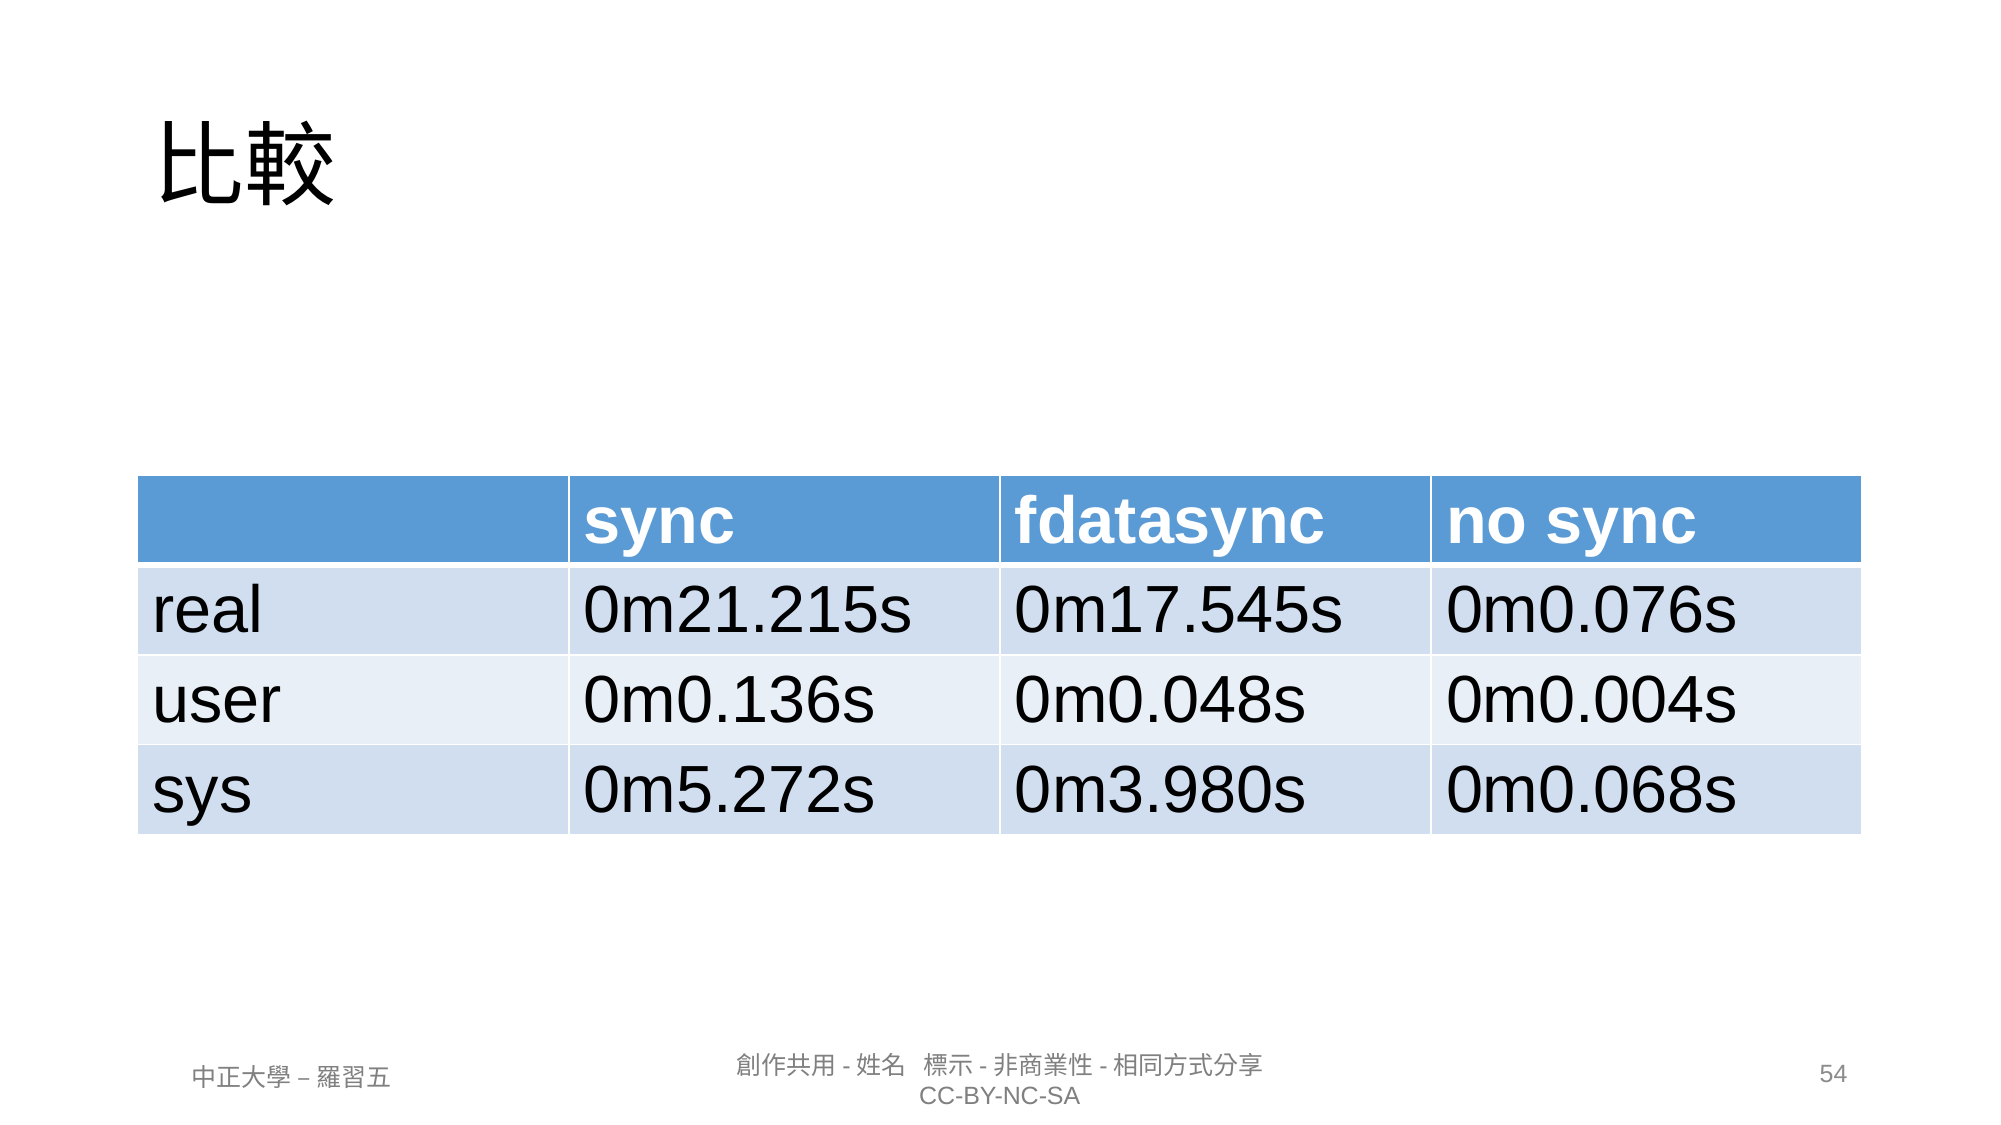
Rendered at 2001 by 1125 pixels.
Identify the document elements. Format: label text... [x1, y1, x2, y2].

table_cell 0m17.545s [1001, 568, 1430, 654]
slide_number 54 [1412, 1042, 1863, 1103]
table_header sync [570, 476, 999, 562]
table_cell user [138, 656, 568, 744]
table_cell 0m0.004s [1432, 656, 1861, 744]
table_header no sync [1432, 476, 1861, 562]
table_cell 0m0.136s [570, 656, 999, 744]
table_cell 0m3.980s [1001, 745, 1430, 834]
table_cell 0m5.272s [570, 745, 999, 834]
table_header [138, 476, 568, 562]
table_cell 0m21.215s [570, 568, 999, 654]
table_cell 0m0.068s [1432, 745, 1861, 834]
table_cell real [138, 568, 568, 654]
table_cell 0m0.076s [1432, 568, 1861, 654]
title 比較 [137, 59, 1863, 278]
table_cell 0m0.048s [1001, 656, 1430, 744]
table_cell sys [138, 745, 568, 834]
table_header fdatasync [1001, 476, 1430, 562]
